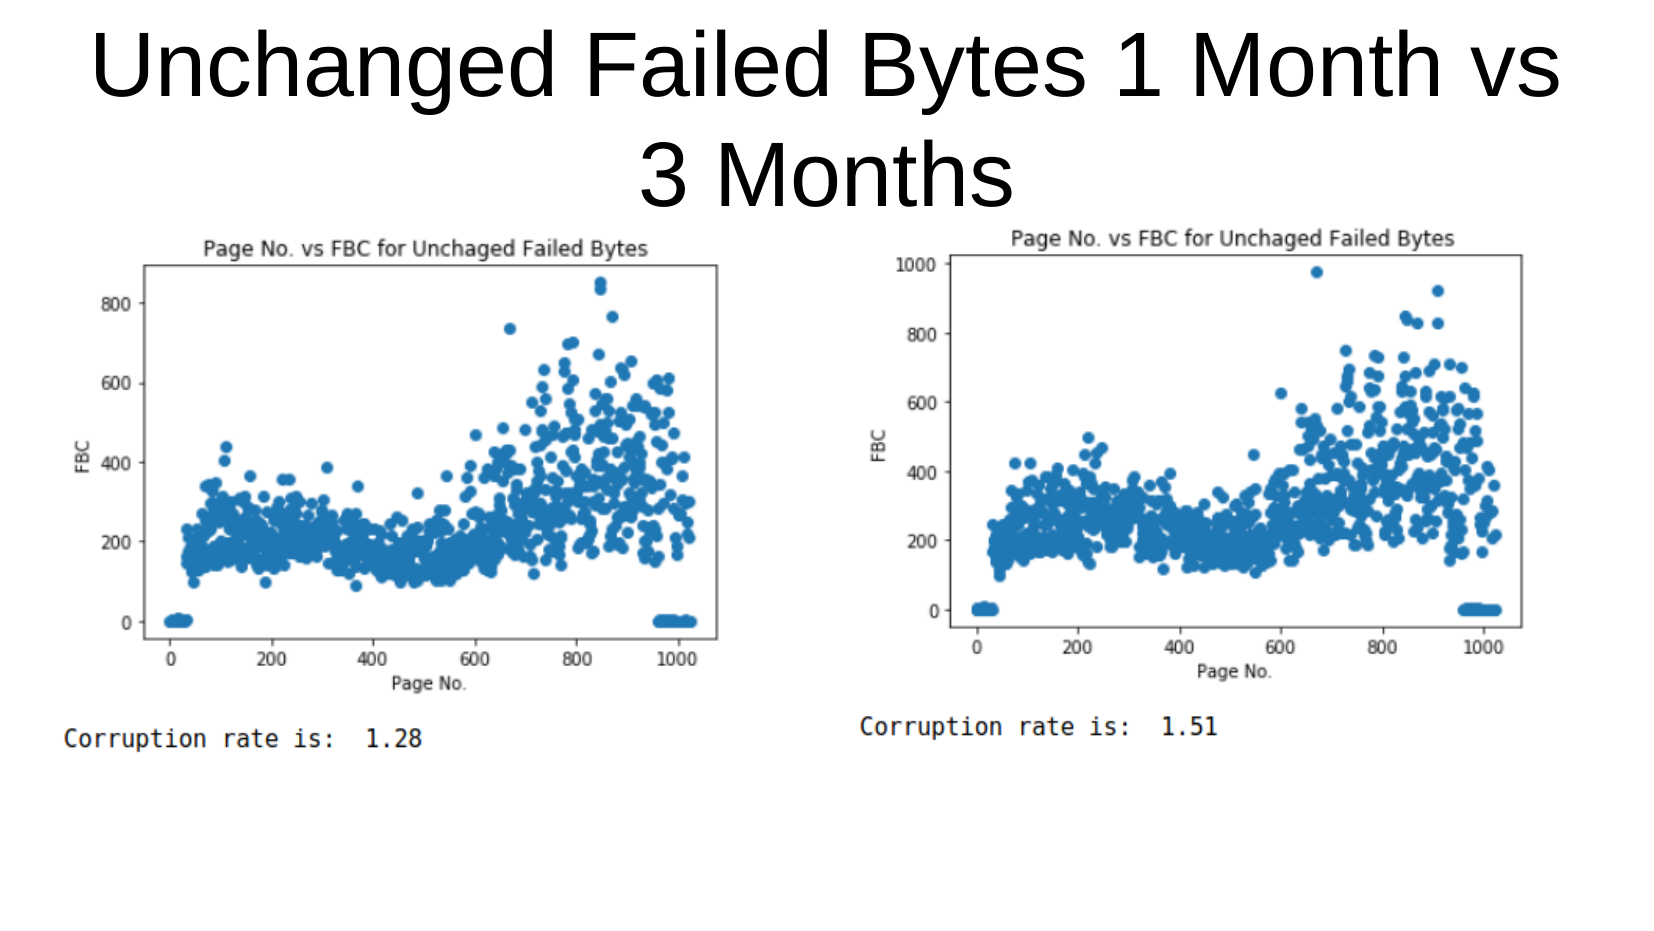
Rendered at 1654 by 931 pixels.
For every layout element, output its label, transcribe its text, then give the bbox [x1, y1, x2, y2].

picture [824, 217, 1537, 748]
text_box [82, 217, 1571, 757]
text_box Unchanged Failed Bytes 1 Month vs 3 Months [82, 12, 1571, 217]
picture [29, 224, 751, 771]
